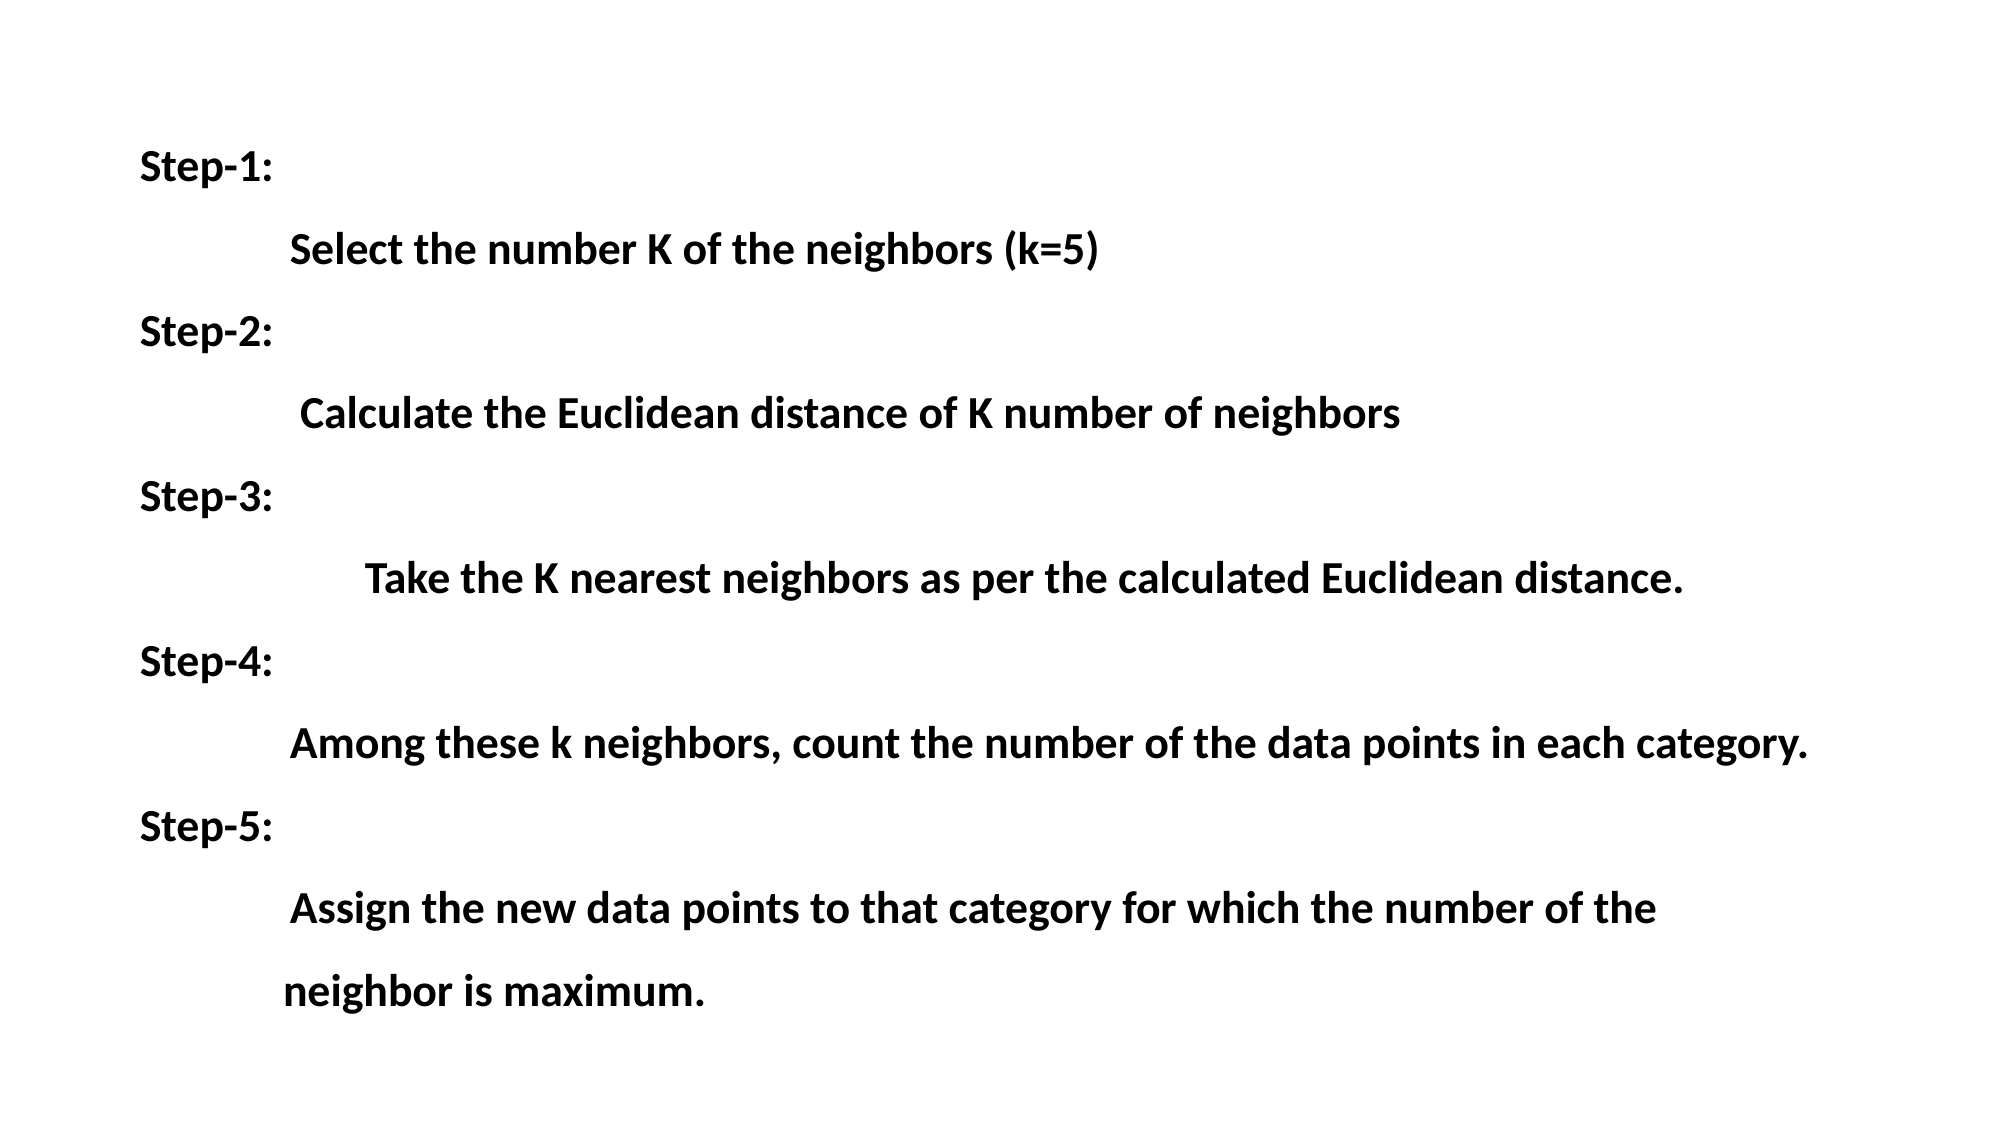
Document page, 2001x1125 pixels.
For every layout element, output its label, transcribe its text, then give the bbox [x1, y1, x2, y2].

text_box Step-1: Select the number K of the neighbors (k=5) Step-2: Calculate the Euclidean distance of K number of neighbors Step-3: Take the K nearest neighbors as per the calculated Euclidean distance. Step-4: Among these k neighbors, count the number of the data points in each category. Step-5: Assign the new data points to that category for which the number of the neighbor is maximum. [124, 100, 1988, 1023]
